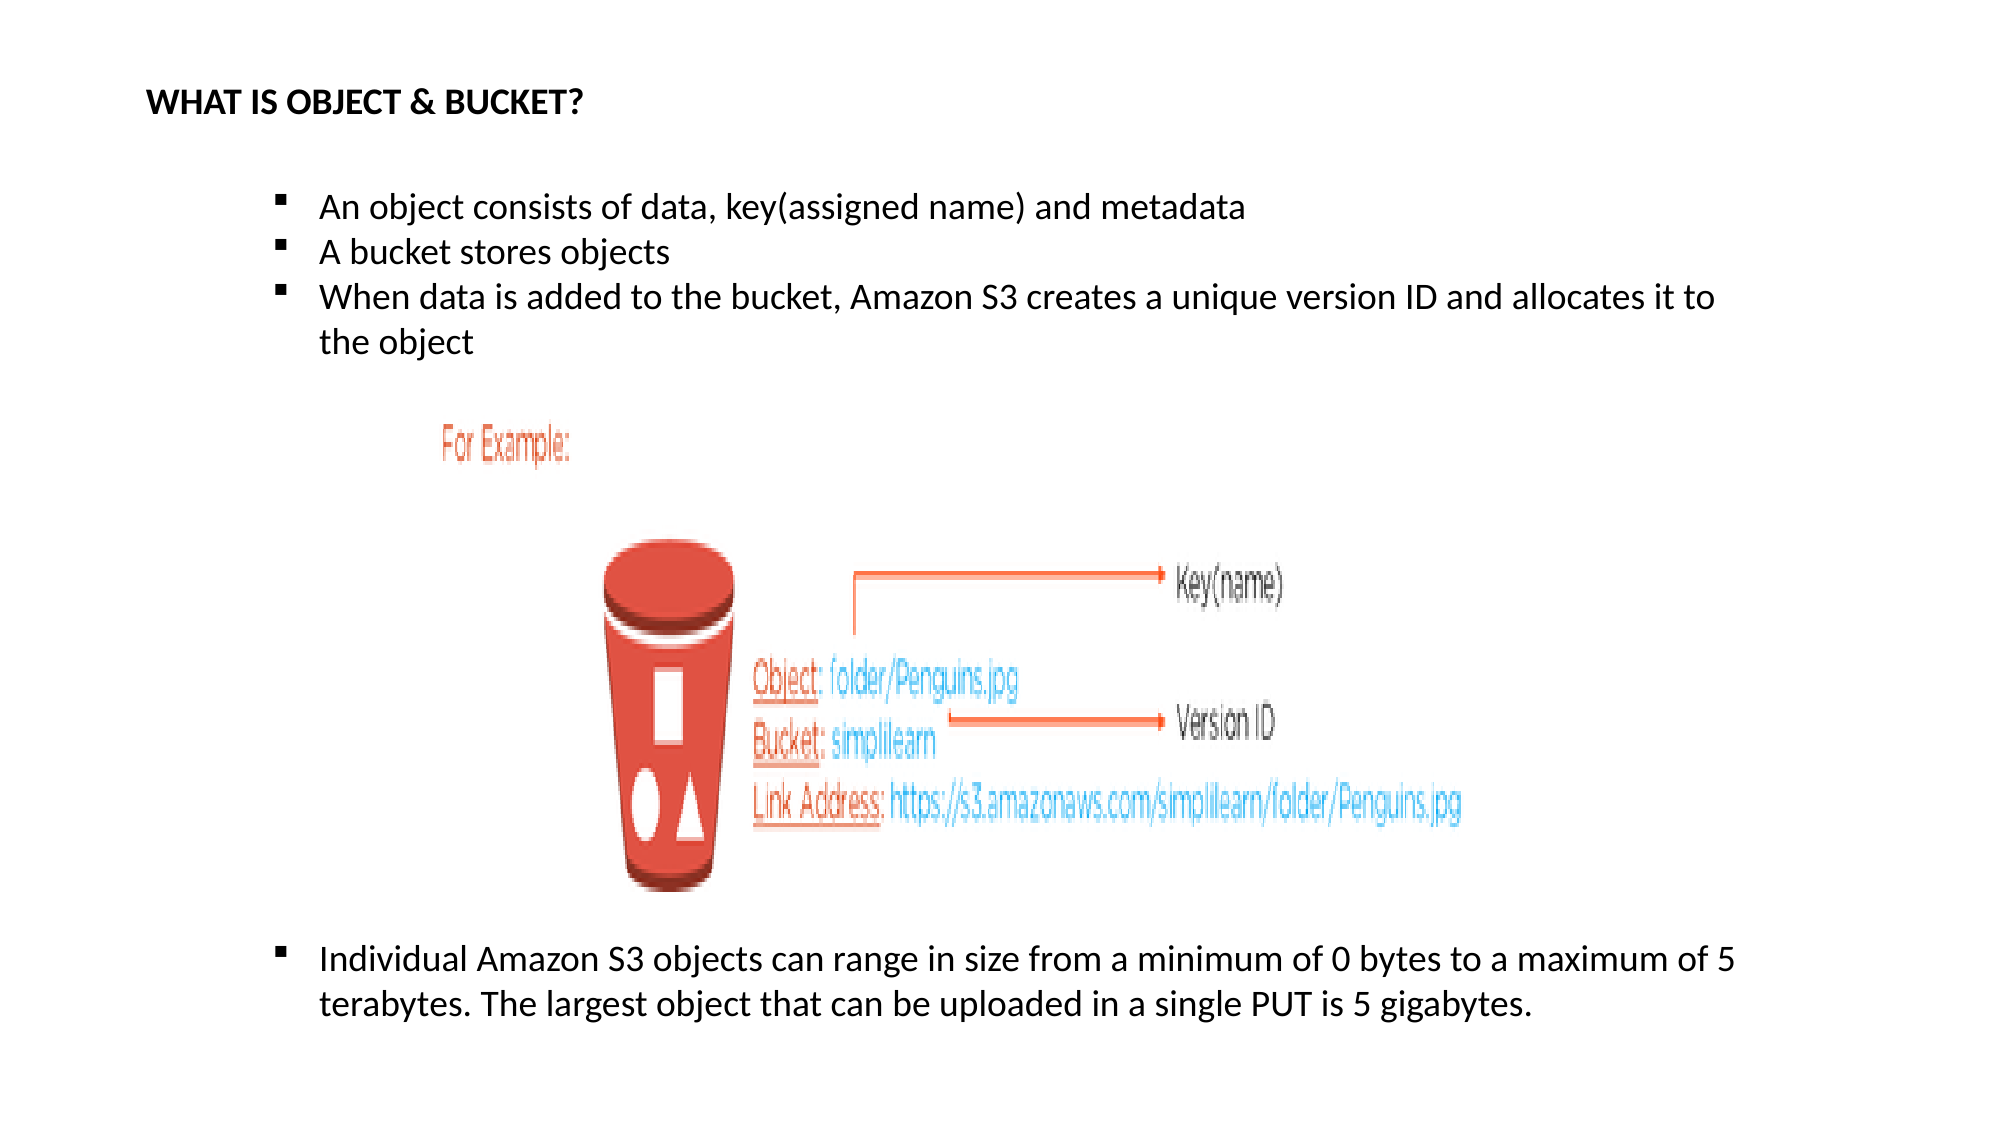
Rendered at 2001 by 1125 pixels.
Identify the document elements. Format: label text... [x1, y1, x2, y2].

text_box WHAT IS OBJECT & BUCKET? [131, 69, 996, 130]
text_box An object consists of data, key(assigned name) and metadata A bucket stores objects When data is added to the bucket, Amazon S3 creates a unique version ID and allocates it to the object [257, 174, 1787, 370]
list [429, 397, 1484, 892]
text_box Individual Amazon S3 objects can range in size from a minimum of 0 bytes to a maximum of 5 terabytes. The largest object that can be uploaded in a single PUT is 5 gigabytes. [257, 926, 1850, 1032]
